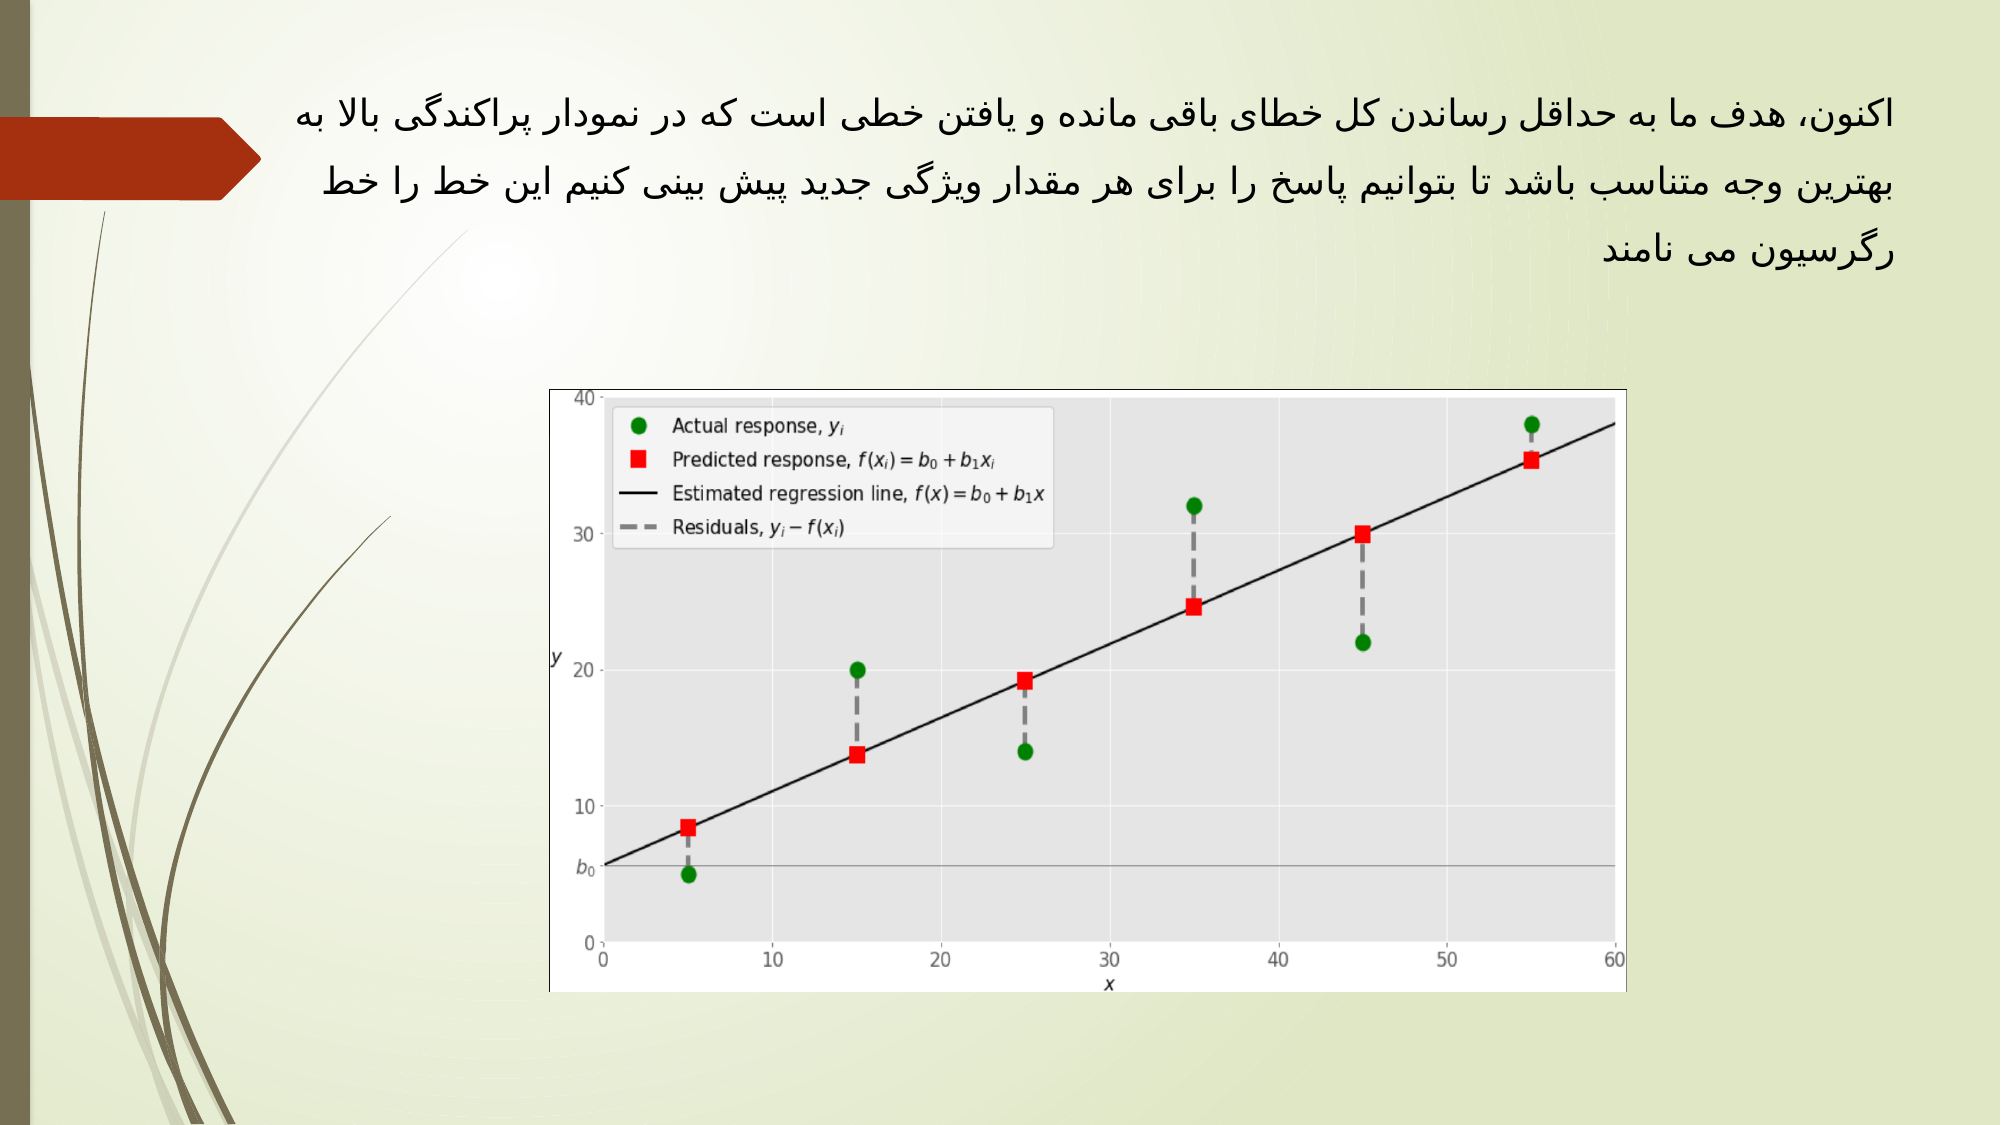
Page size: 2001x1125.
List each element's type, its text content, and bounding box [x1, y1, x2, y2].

picture [549, 389, 1627, 992]
text_box اکنون، هدف ما به حداقل رساندن کل خطای باقی مانده و یافتن خطی است که در نمودار پراکندگی بالا به بهترین وجه متناسب باشد تا بتوانیم پاسخ را برای هر مقدار ویژگی جدید پیش بینی کنیم این خط را خط رگرسیون می نامند [267, 59, 1911, 277]
